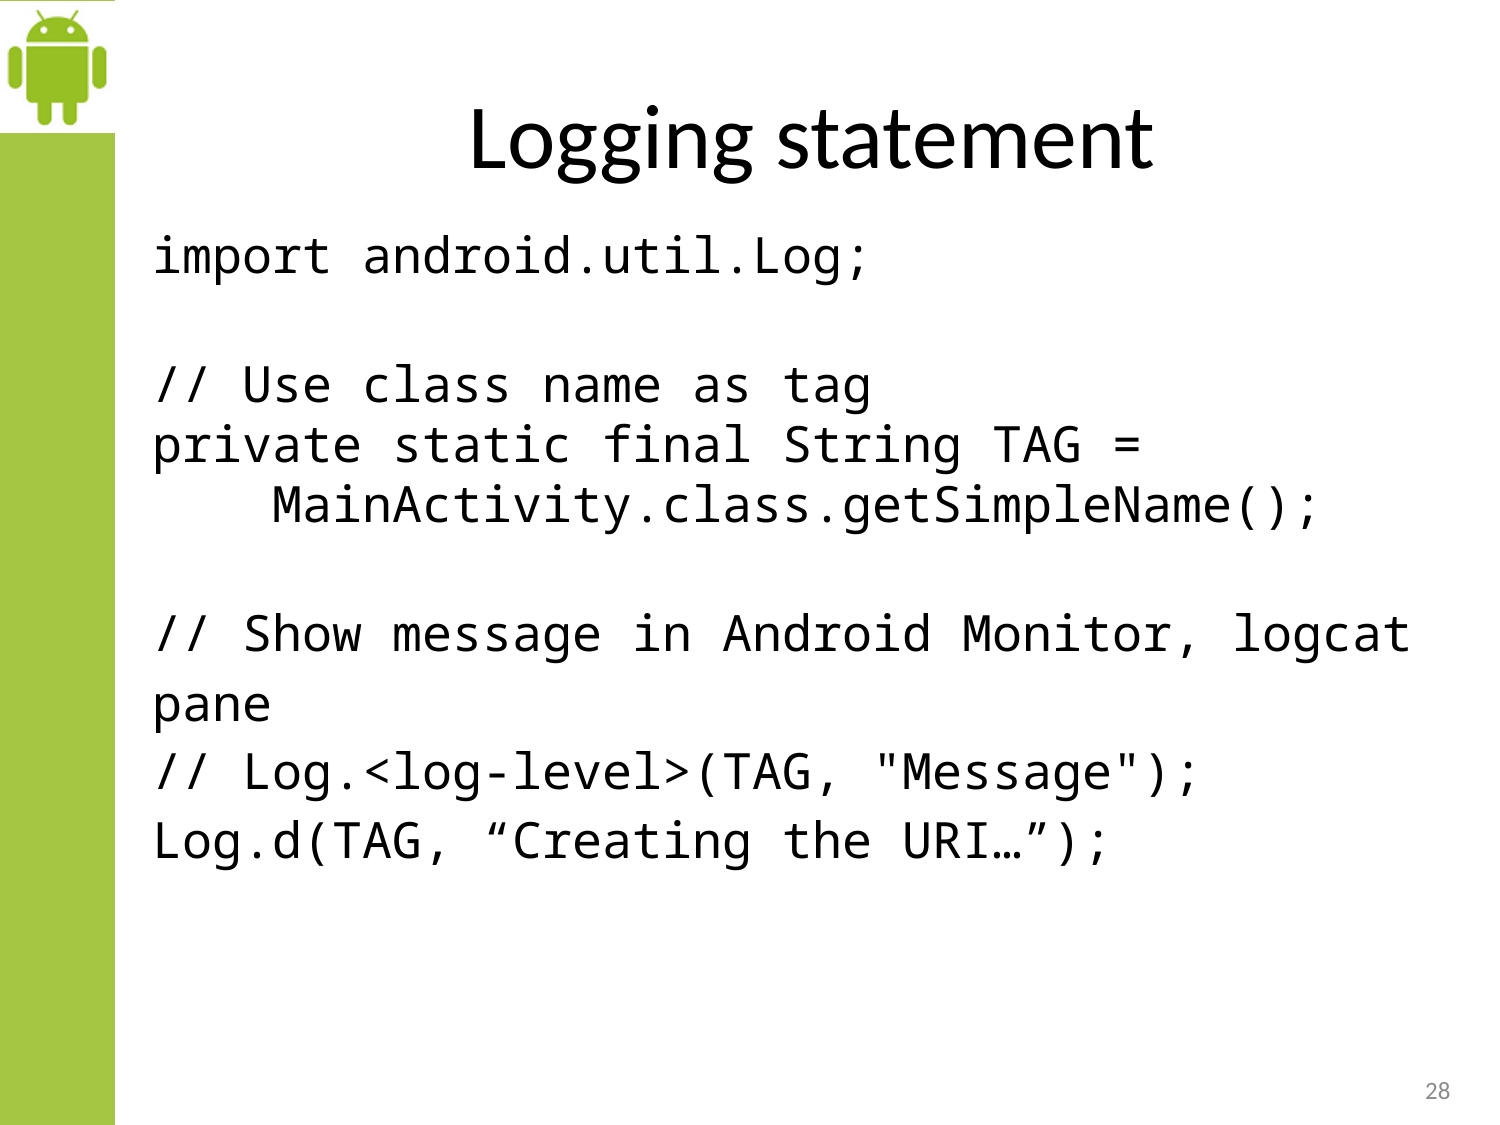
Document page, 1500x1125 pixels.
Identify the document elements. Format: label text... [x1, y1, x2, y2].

picture [0, 1, 116, 133]
list import android.util.Log; // Use class name as tag private static final String TAG = MainActivity.class.getSimpleName(); // Show message in Android Monitor, logcat pane // Log.<log-level>(TAG, "Message"); Log.d(TAG, “Creating the URI…”); [137, 200, 1488, 943]
title Logging statement [137, 38, 1488, 200]
slide_number 28 [1115, 1059, 1466, 1120]
